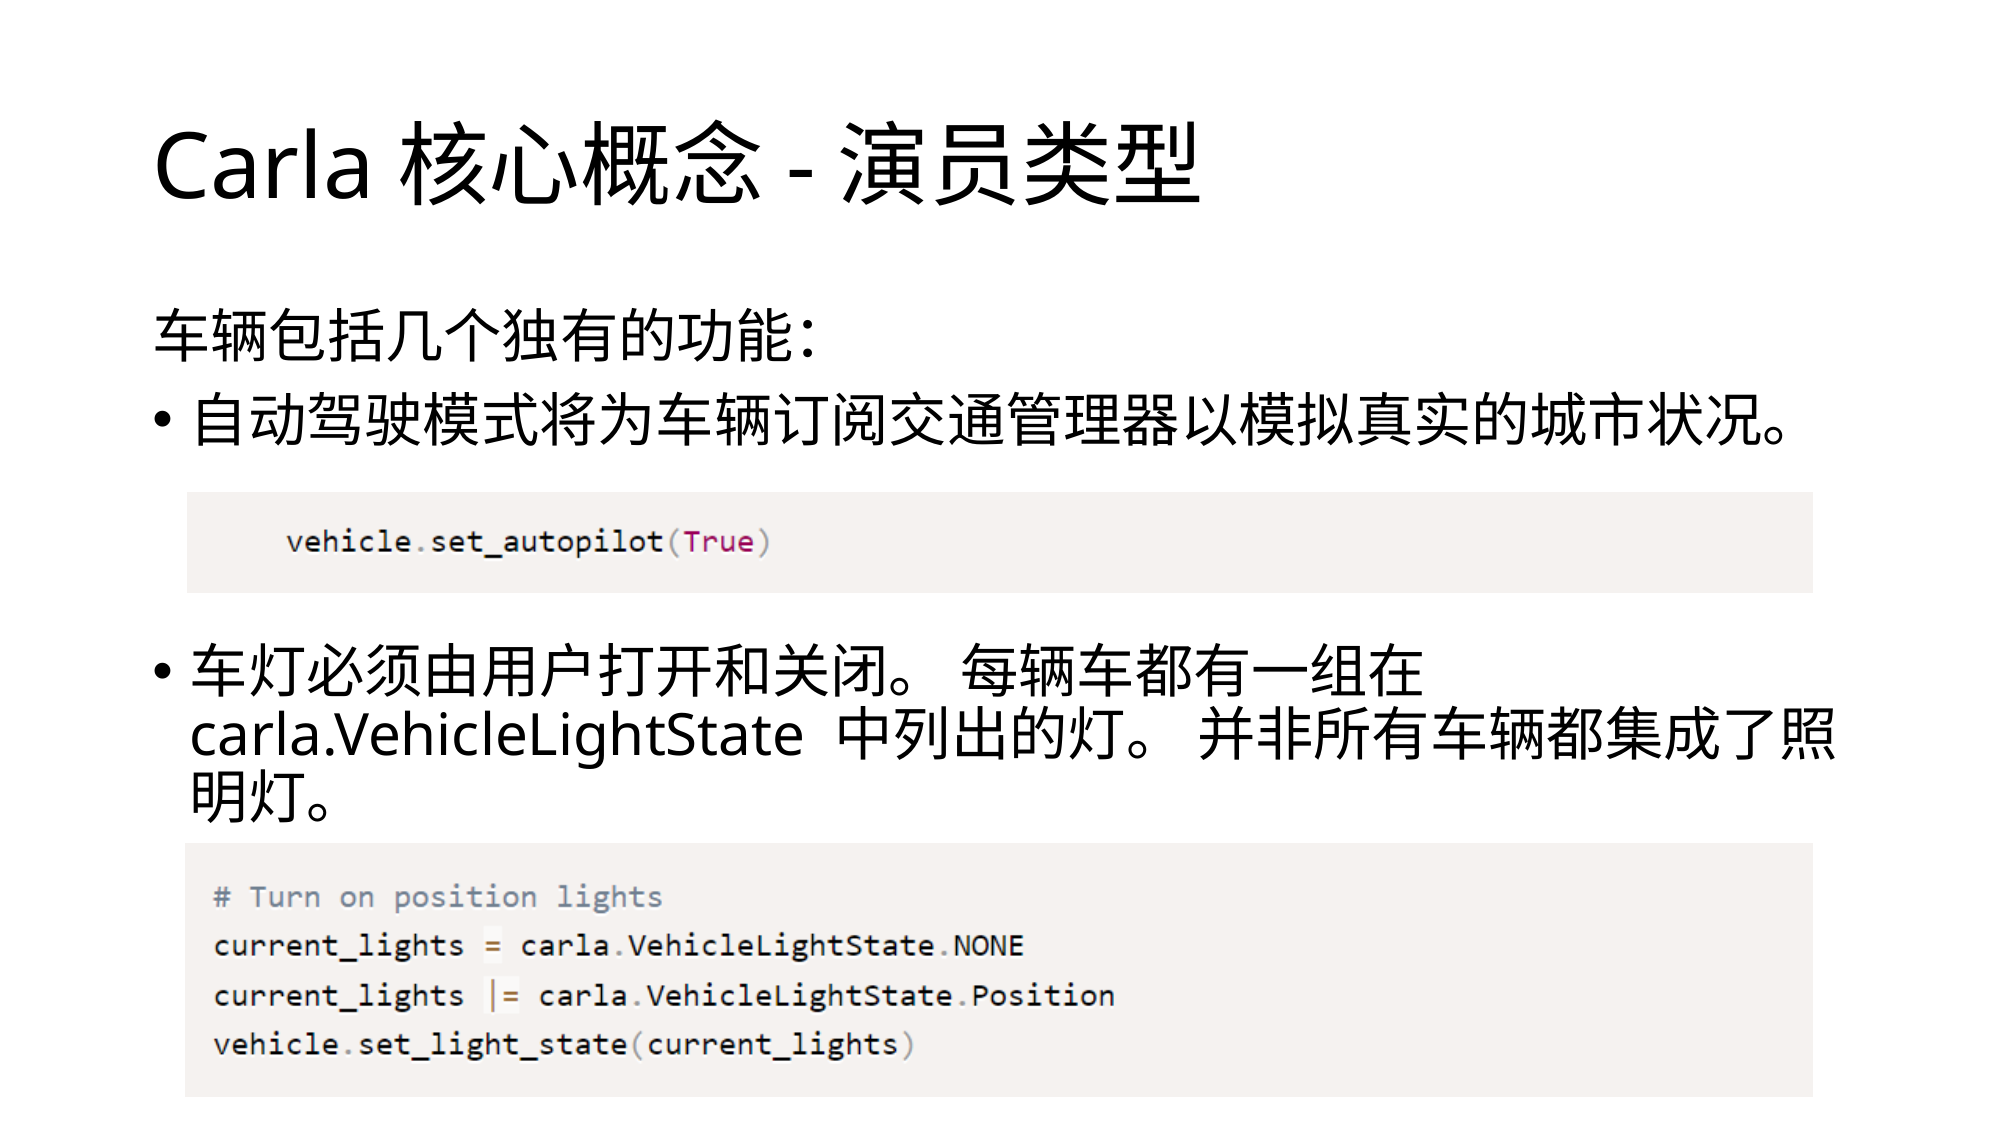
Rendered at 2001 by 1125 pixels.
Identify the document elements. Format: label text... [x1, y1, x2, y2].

list 车辆包括几个独有的功能： 自动驾驶模式将为车辆订阅交通管理器以模拟真实的城市状况。 车灯必须由用户打开和关闭。 每辆车都有一组在 carla.VehicleLightState 中列出的灯。 并非所有车辆都集成了照明灯。 [137, 299, 1863, 1014]
picture [187, 492, 1813, 593]
picture [185, 843, 1813, 1097]
title Carla核心概念-演员类型 [137, 59, 1863, 278]
